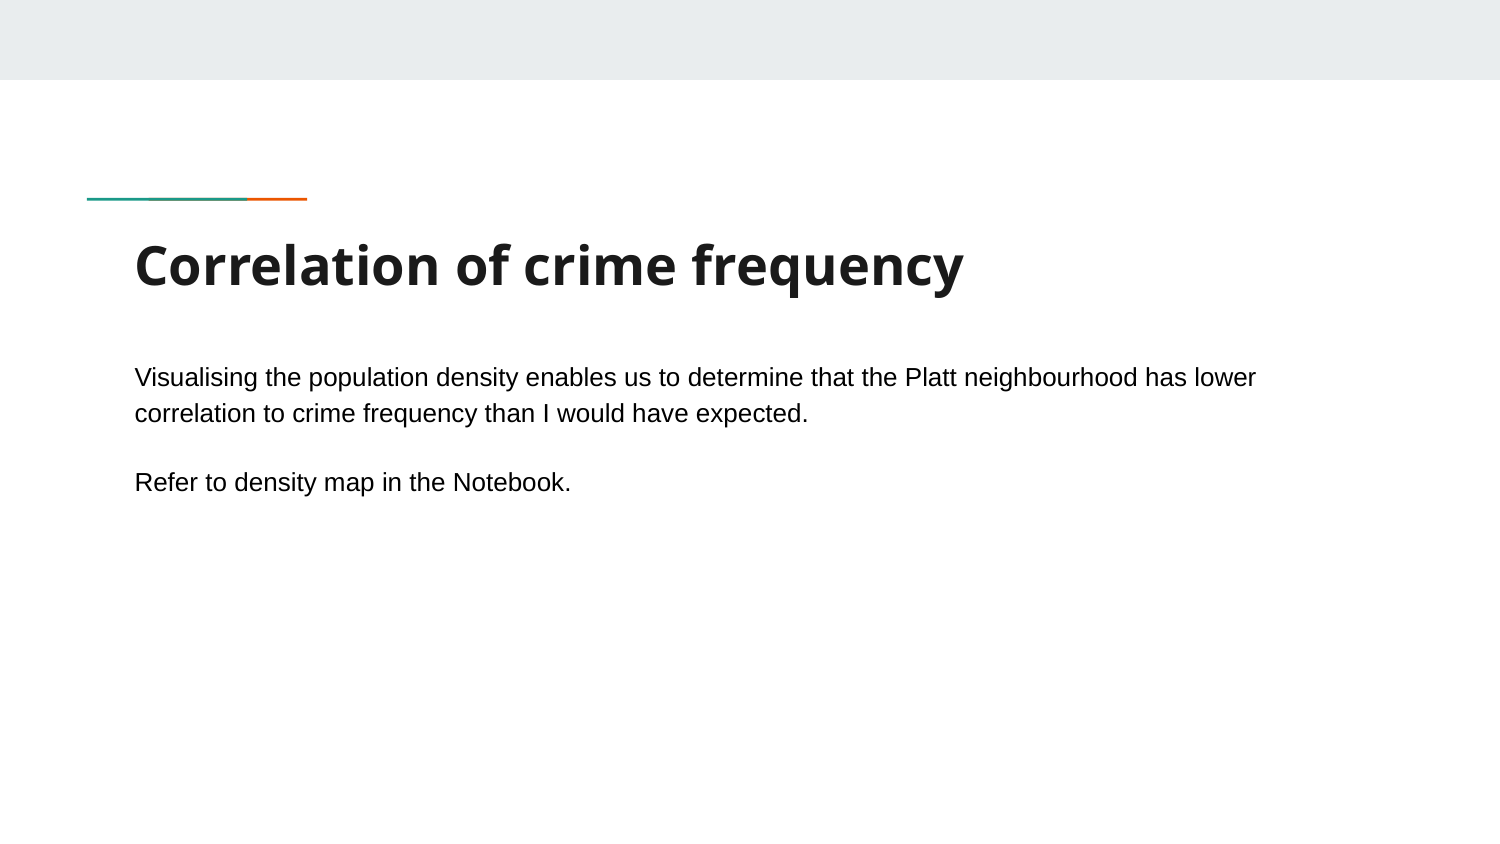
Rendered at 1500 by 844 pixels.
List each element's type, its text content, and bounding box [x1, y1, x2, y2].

title Correlation of crime frequency [119, 216, 1381, 305]
list Visualising the population density enables us to determine that the Platt neighbourhood has lower correlation to crime frequency than I would have expected. Refer to density map in the Notebook. [119, 341, 1381, 712]
